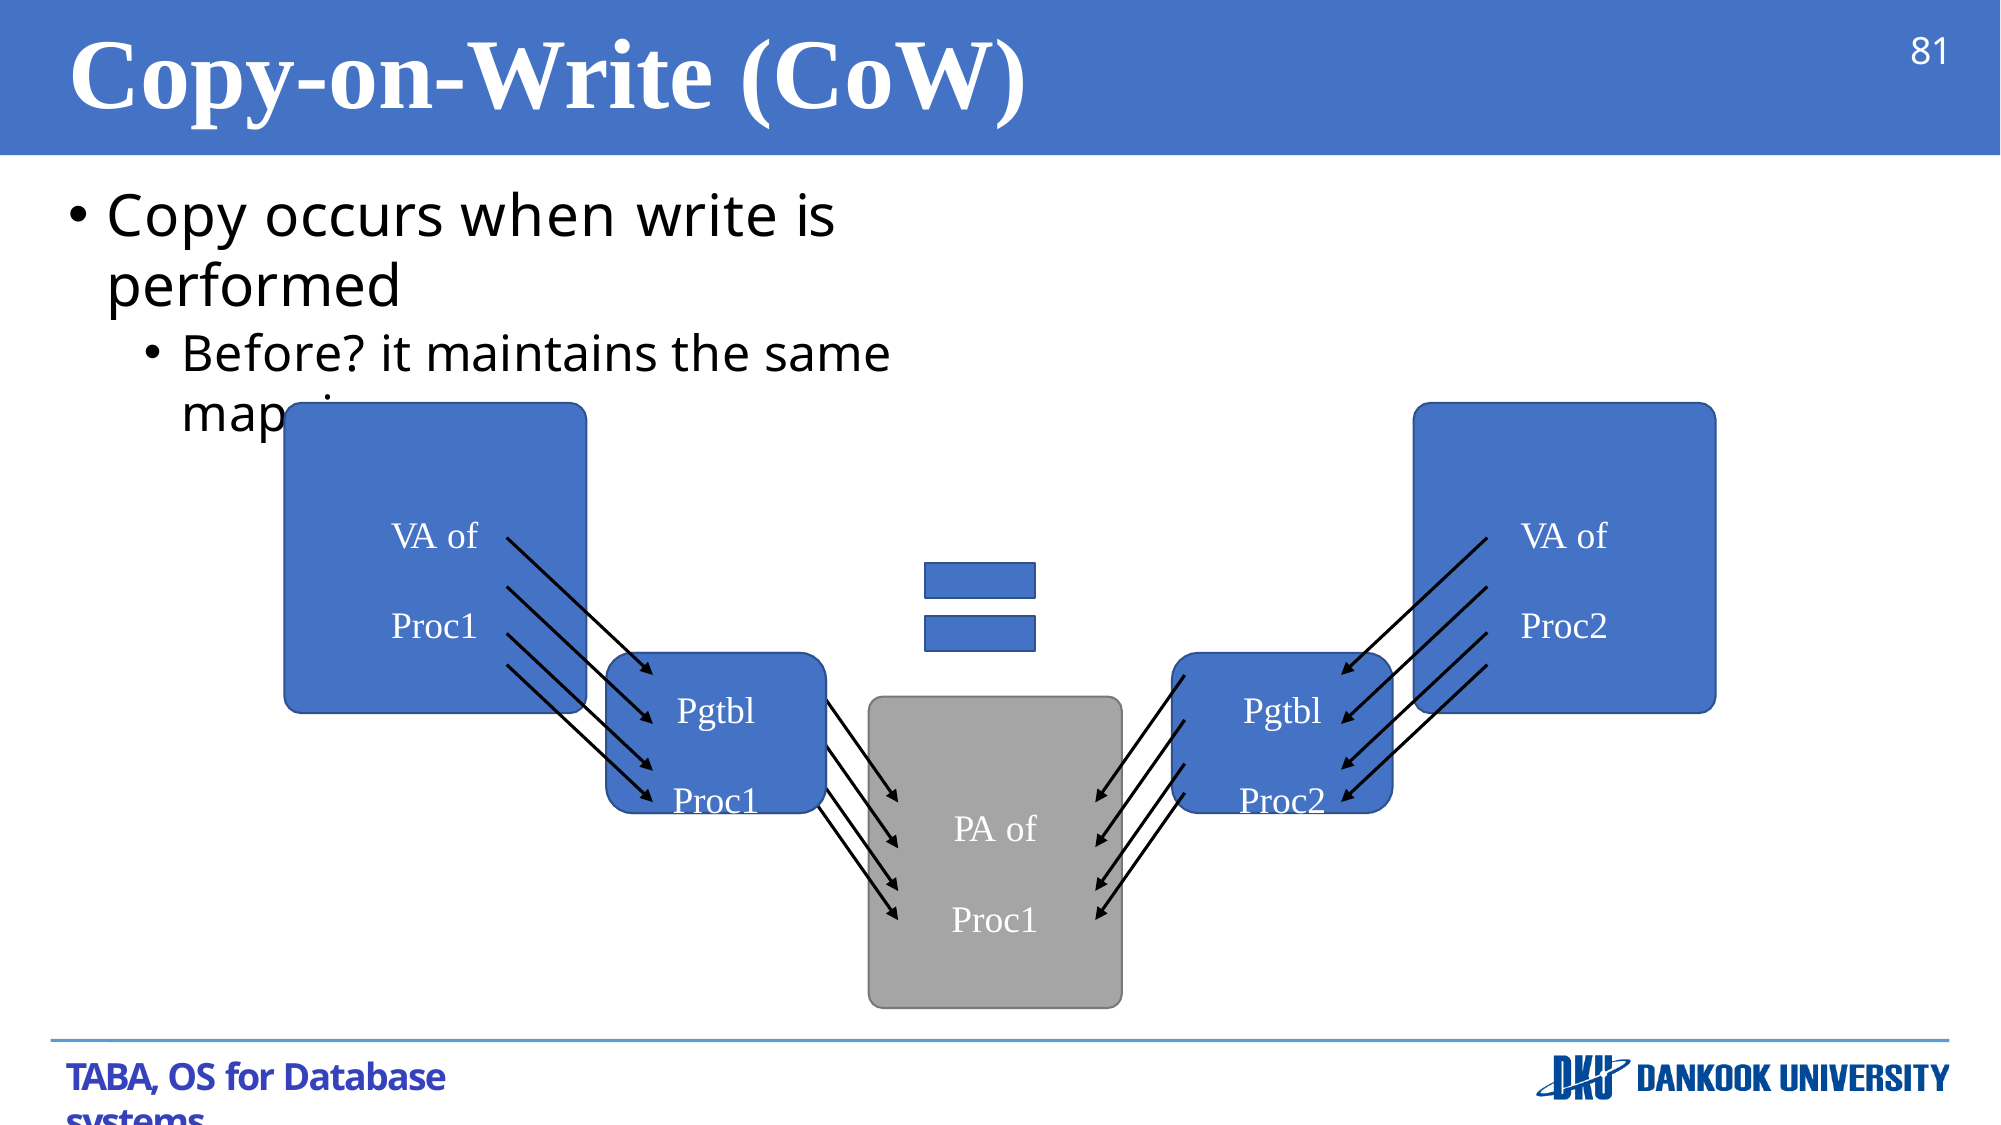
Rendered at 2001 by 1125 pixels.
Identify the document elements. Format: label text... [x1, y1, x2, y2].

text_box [283, 401, 588, 715]
text_box Copy occurs when write is performed Before? it maintains the same mapping [66, 176, 1115, 441]
text_box [566, 723, 598, 753]
footer TABA, OS for Database systems [63, 1052, 550, 1125]
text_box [1170, 651, 1394, 815]
title Copy-on-Write (CoW) [66, 6, 1033, 176]
text_box [592, 711, 598, 722]
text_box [604, 401, 1717, 921]
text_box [604, 651, 828, 815]
text_box 81 [1907, 24, 1956, 72]
text_box [592, 664, 598, 675]
picture [1536, 1055, 1950, 1100]
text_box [867, 929, 1124, 1010]
text_box [592, 615, 599, 627]
